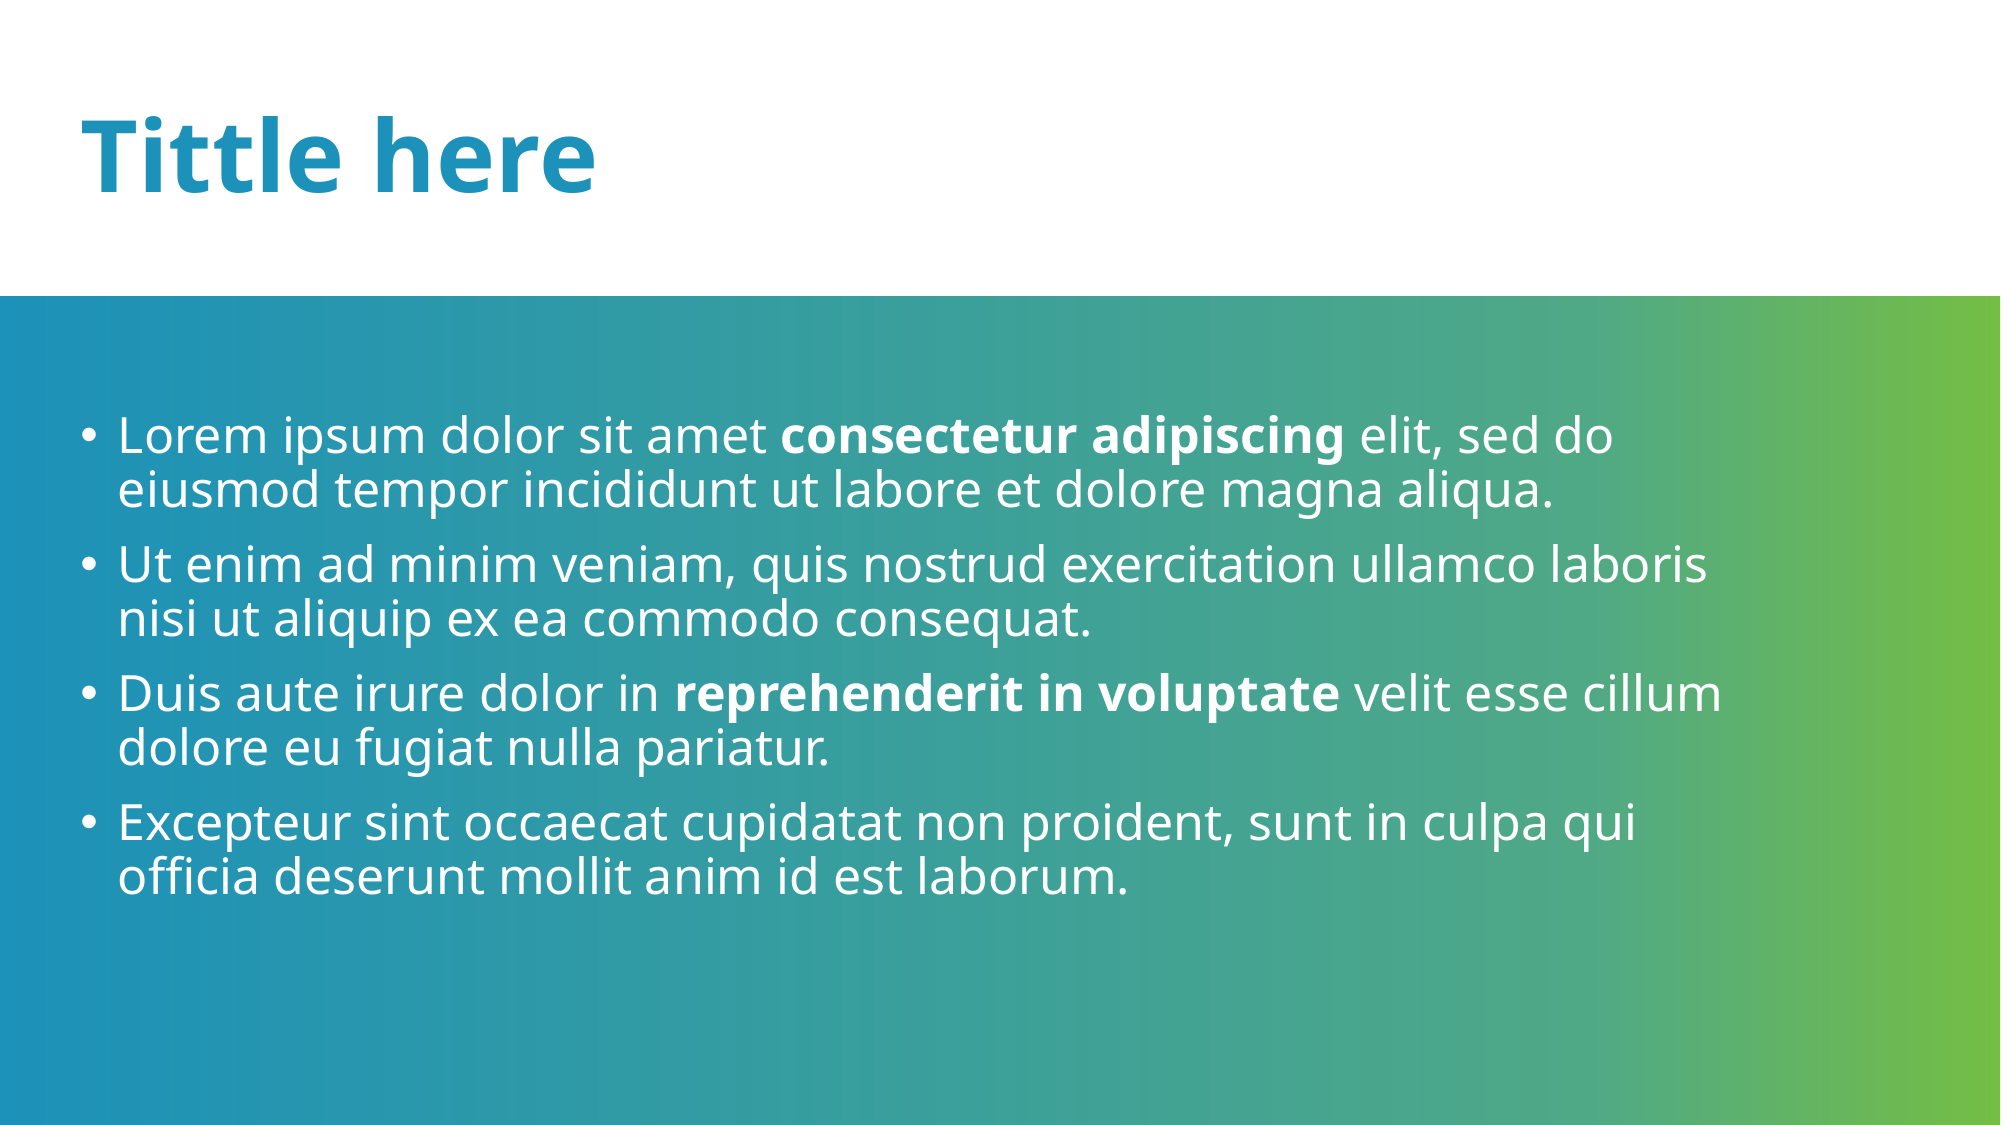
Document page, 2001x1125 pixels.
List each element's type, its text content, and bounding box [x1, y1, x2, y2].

text_box Tittle here [65, 98, 653, 286]
text_box Lorem ipsum dolor sit amet consectetur adipiscing elit, sed do eiusmod tempor incididunt ut labore et dolore magna aliqua. Ut enim ad minim veniam, quis nostrud exercitation ullamco laboris nisi ut aliquip ex ea commodo consequat. Duis aute irure dolor in reprehenderit in voluptate velit esse cillum dolore eu fugiat nulla pariatur. Excepteur sint occaecat cupidatat non proident, sunt in culpa qui officia deserunt mollit anim id est laborum. [65, 403, 1794, 1082]
picture [0, 0, 2001, 1125]
